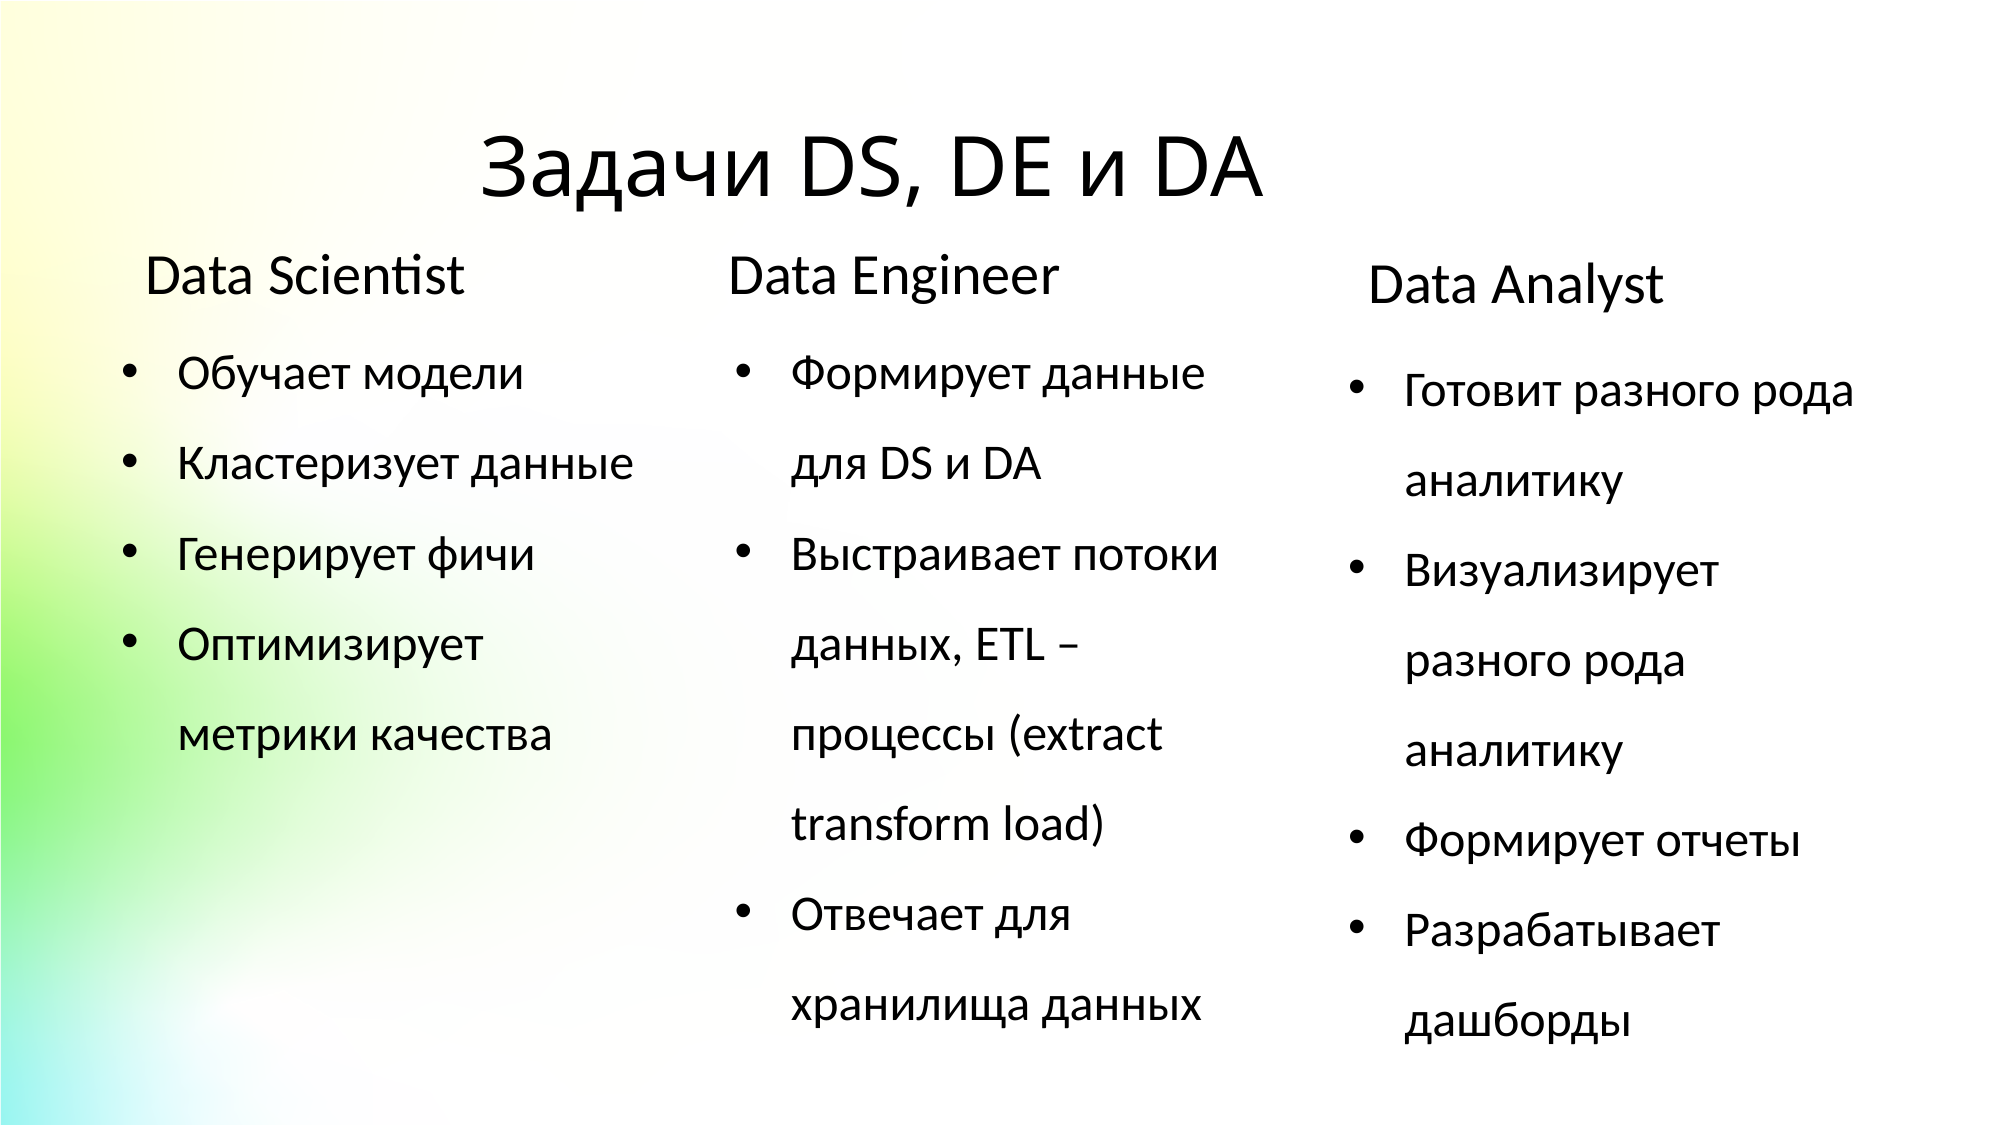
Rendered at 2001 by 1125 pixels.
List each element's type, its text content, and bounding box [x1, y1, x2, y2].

text_box Data Engineer [714, 228, 1125, 314]
text_box Готовит разного рода аналитику Визуализирует разного рода аналитику Формирует отчеты Разрабатывает дашборды [1333, 319, 1894, 1054]
text_box Задачи DS, DE и DA [480, 113, 2000, 207]
picture [1, 2, 1023, 1124]
text_box Формирует данные для DS и DA Выстраивает потоки данных, ETL –процессы (extract transform load) Отвечает для хранилища данных [719, 302, 1281, 1038]
text_box Data Scientist [130, 228, 552, 314]
text_box Data Analyst [1354, 238, 1727, 323]
text_box Обучает модели Кластеризует данные Генерирует фичи Оптимизирует метрики качества [106, 302, 667, 948]
